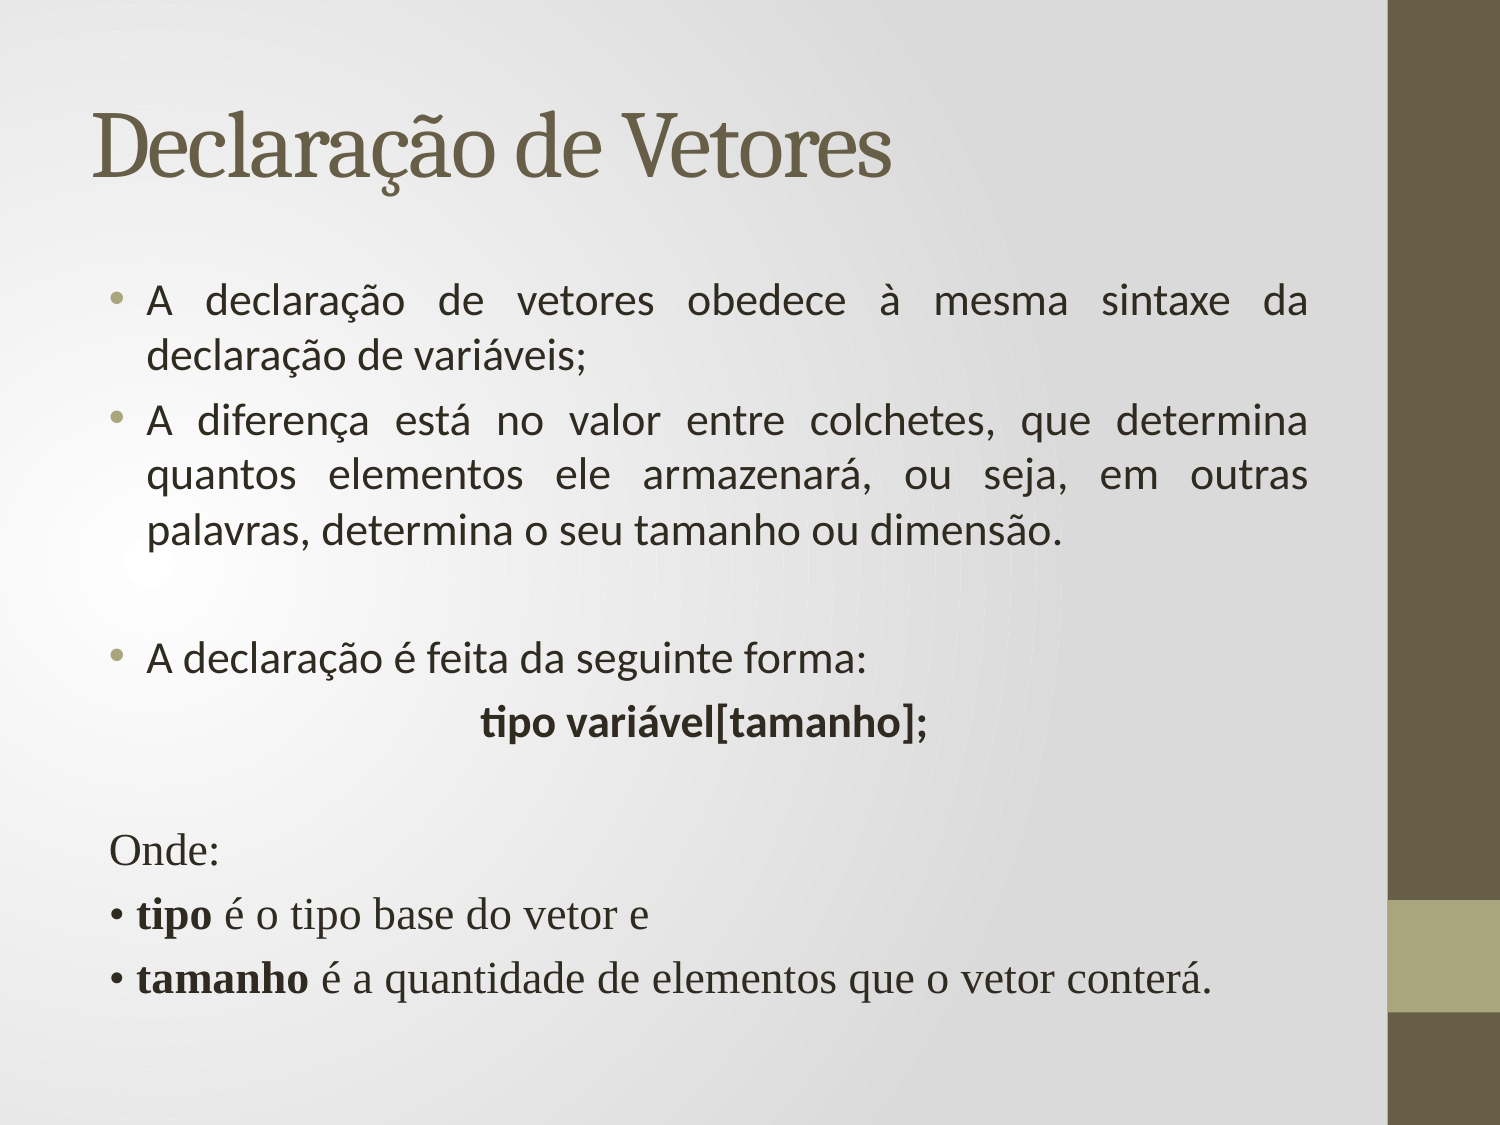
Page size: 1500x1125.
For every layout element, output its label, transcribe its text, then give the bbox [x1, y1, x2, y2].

list A declaração de vetores obedece à mesma sintaxe da declaração de variáveis; A diferença está no valor entre colchetes, que determina quantos elementos ele armazenará, ou seja, em outras palavras, determina o seu tamanho ou dimensão. A declaração é feita da seguinte forma: tipo variável[tamanho]; Onde: • tipo é o tipo base do vetor e • tamanho é a quantidade de elementos que o vetor conterá. [75, 262, 1325, 1050]
title Declaração de Vetores [75, 45, 1325, 233]
